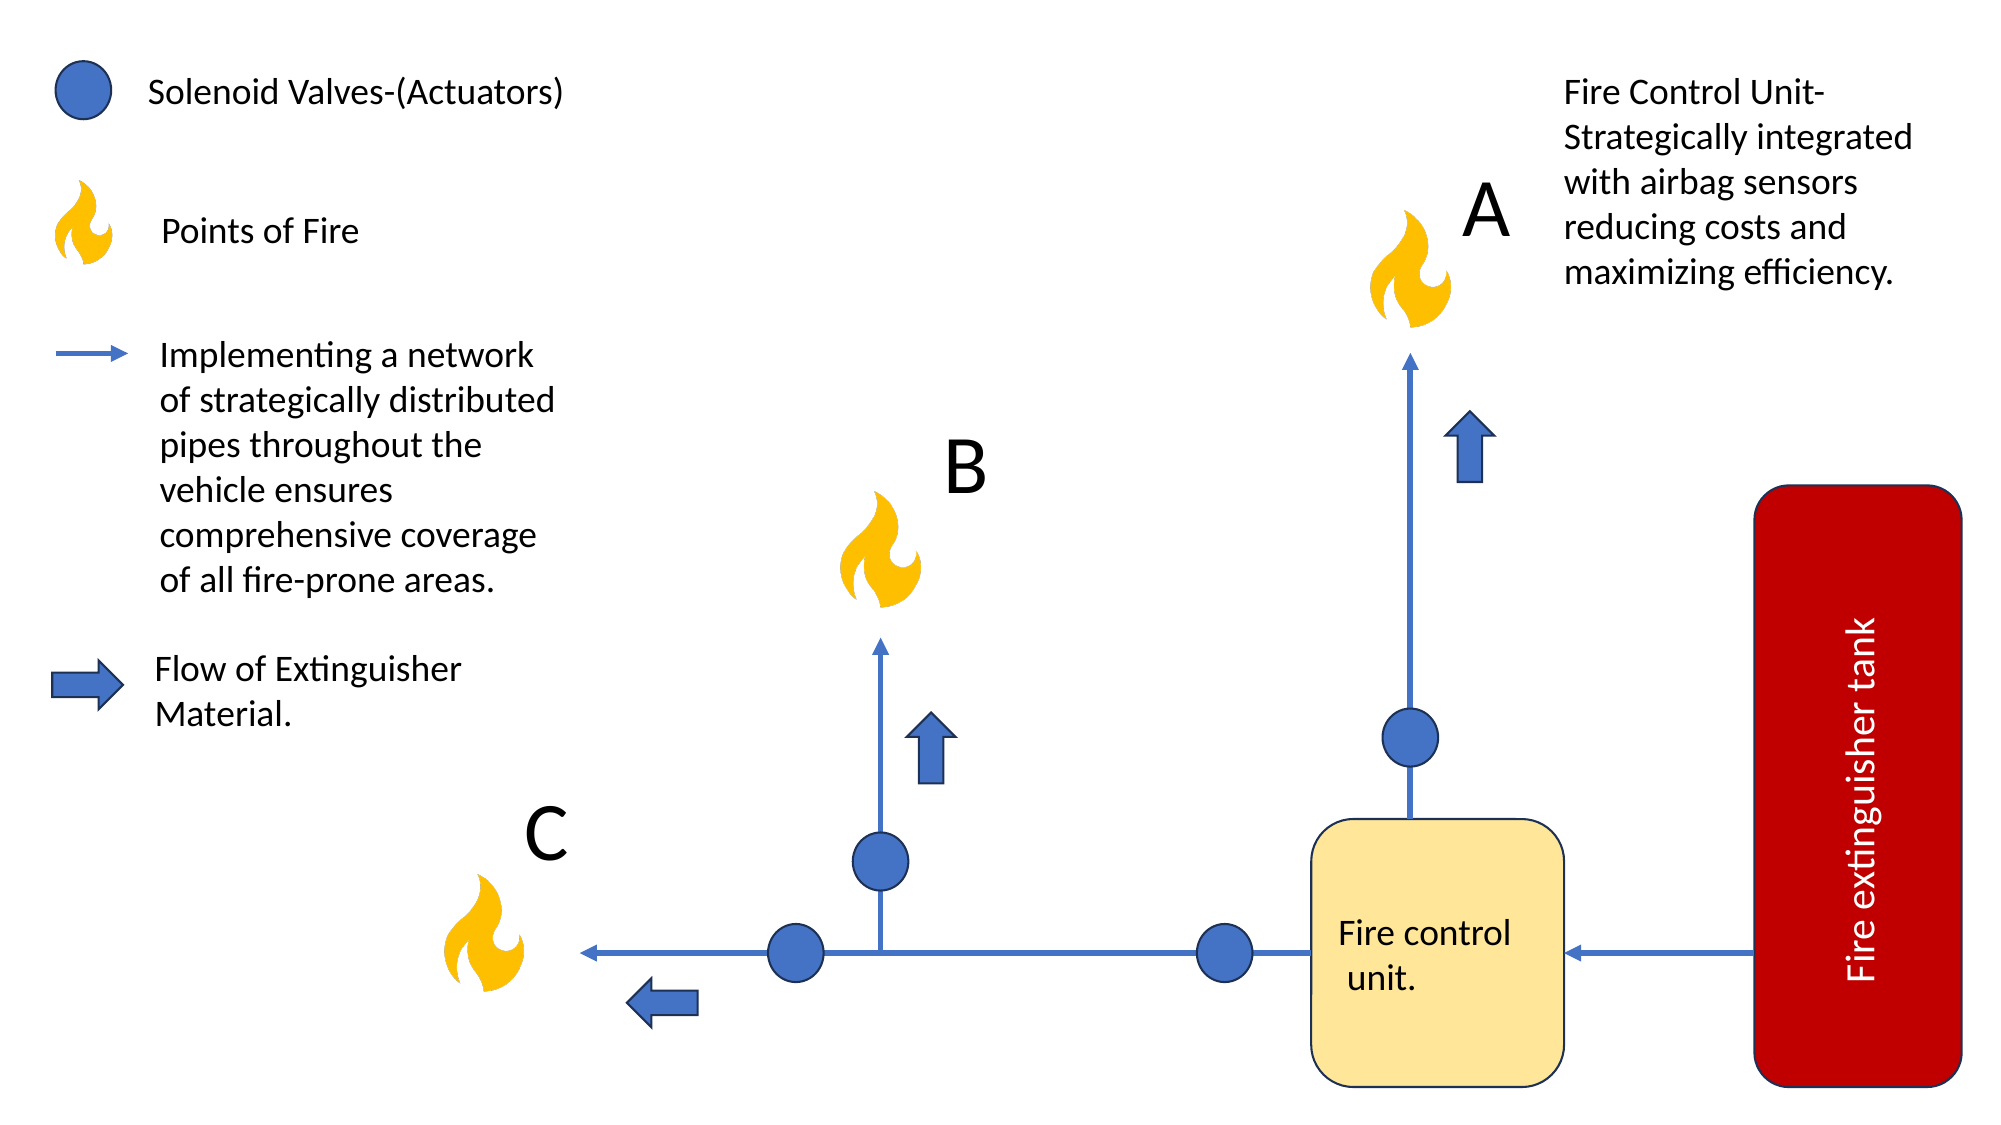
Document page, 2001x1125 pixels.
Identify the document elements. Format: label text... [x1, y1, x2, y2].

text_box Points of Fire [146, 198, 375, 259]
text_box [767, 922, 825, 952]
text_box Flow of Extinguisher Material. [139, 637, 524, 742]
text_box Solenoid Valves-(Actuators) [133, 59, 808, 120]
text_box C [509, 769, 626, 885]
text_box [767, 954, 825, 984]
text_box [54, 60, 113, 121]
text_box Implementing a network of strategically distributed pipes throughout the vehicle ensures comprehensive coverage of all fire-prone areas. [144, 322, 580, 608]
picture [815, 484, 946, 614]
text_box [1442, 409, 1497, 484]
text_box [51, 657, 125, 712]
text_box [904, 711, 959, 785]
text_box [625, 975, 699, 1030]
text_box [851, 831, 880, 892]
text_box Fire Control Unit- Strategically integrated with airbag sensors reducing costs and maximizing efficiency. [1548, 59, 1963, 300]
text_box B [928, 402, 1045, 518]
text_box [1195, 922, 1254, 952]
text_box Fire extinguisher tank [1825, 485, 1891, 998]
text_box Fire control unit. [1310, 817, 1566, 1089]
text_box [1411, 707, 1440, 768]
text_box [881, 831, 910, 892]
text_box A [1447, 145, 1564, 261]
text_box [1381, 707, 1410, 768]
picture [36, 175, 130, 269]
text_box [1195, 954, 1254, 984]
picture [419, 867, 549, 998]
picture [1345, 203, 1476, 334]
text_box [1753, 484, 1963, 1089]
